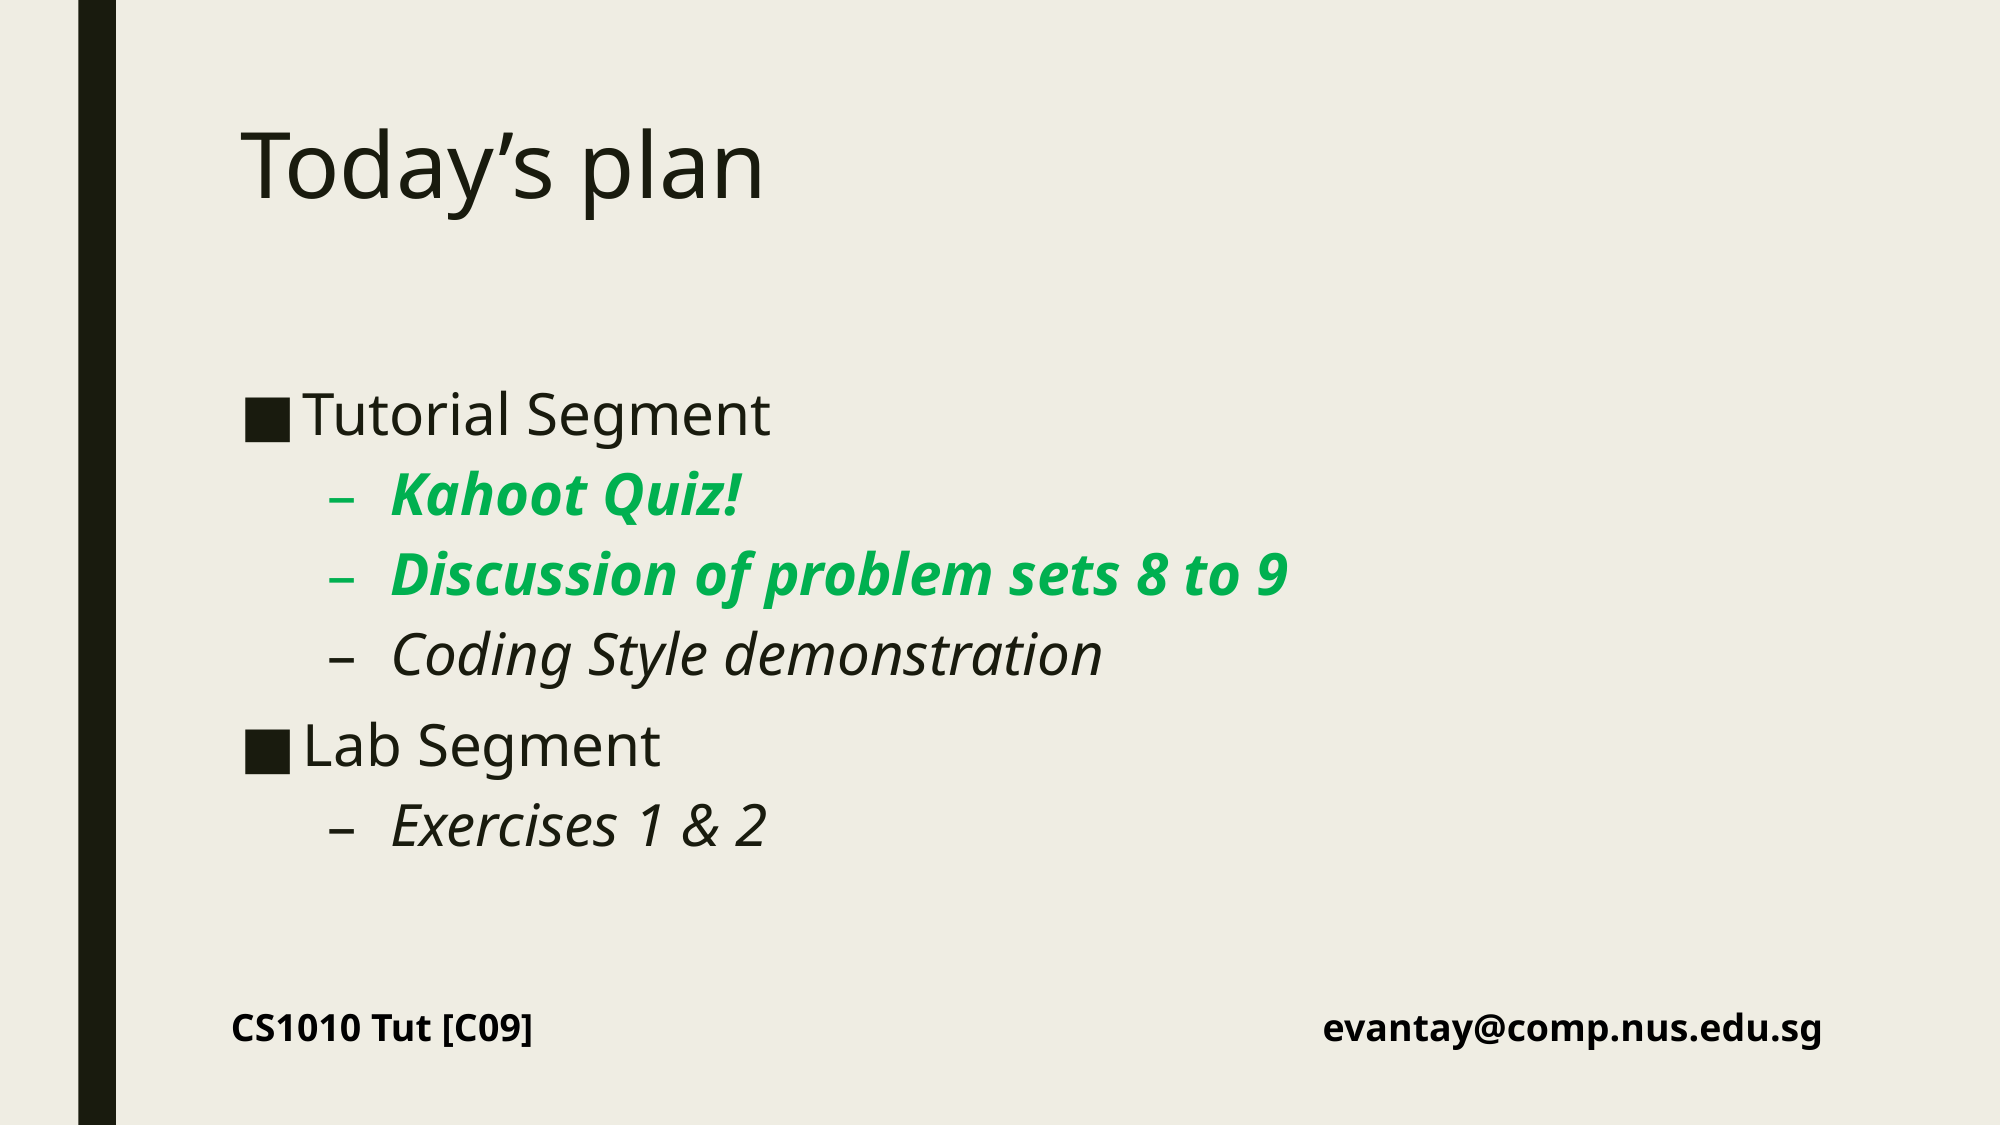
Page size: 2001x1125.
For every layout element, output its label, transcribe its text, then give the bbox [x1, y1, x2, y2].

list Tutorial Segment Kahoot Quiz! Discussion of problem sets 8 to 9 Coding Style demonstration Lab Segment Exercises 1 & 2 [225, 375, 1800, 963]
title Today’s plan [225, 112, 1800, 357]
